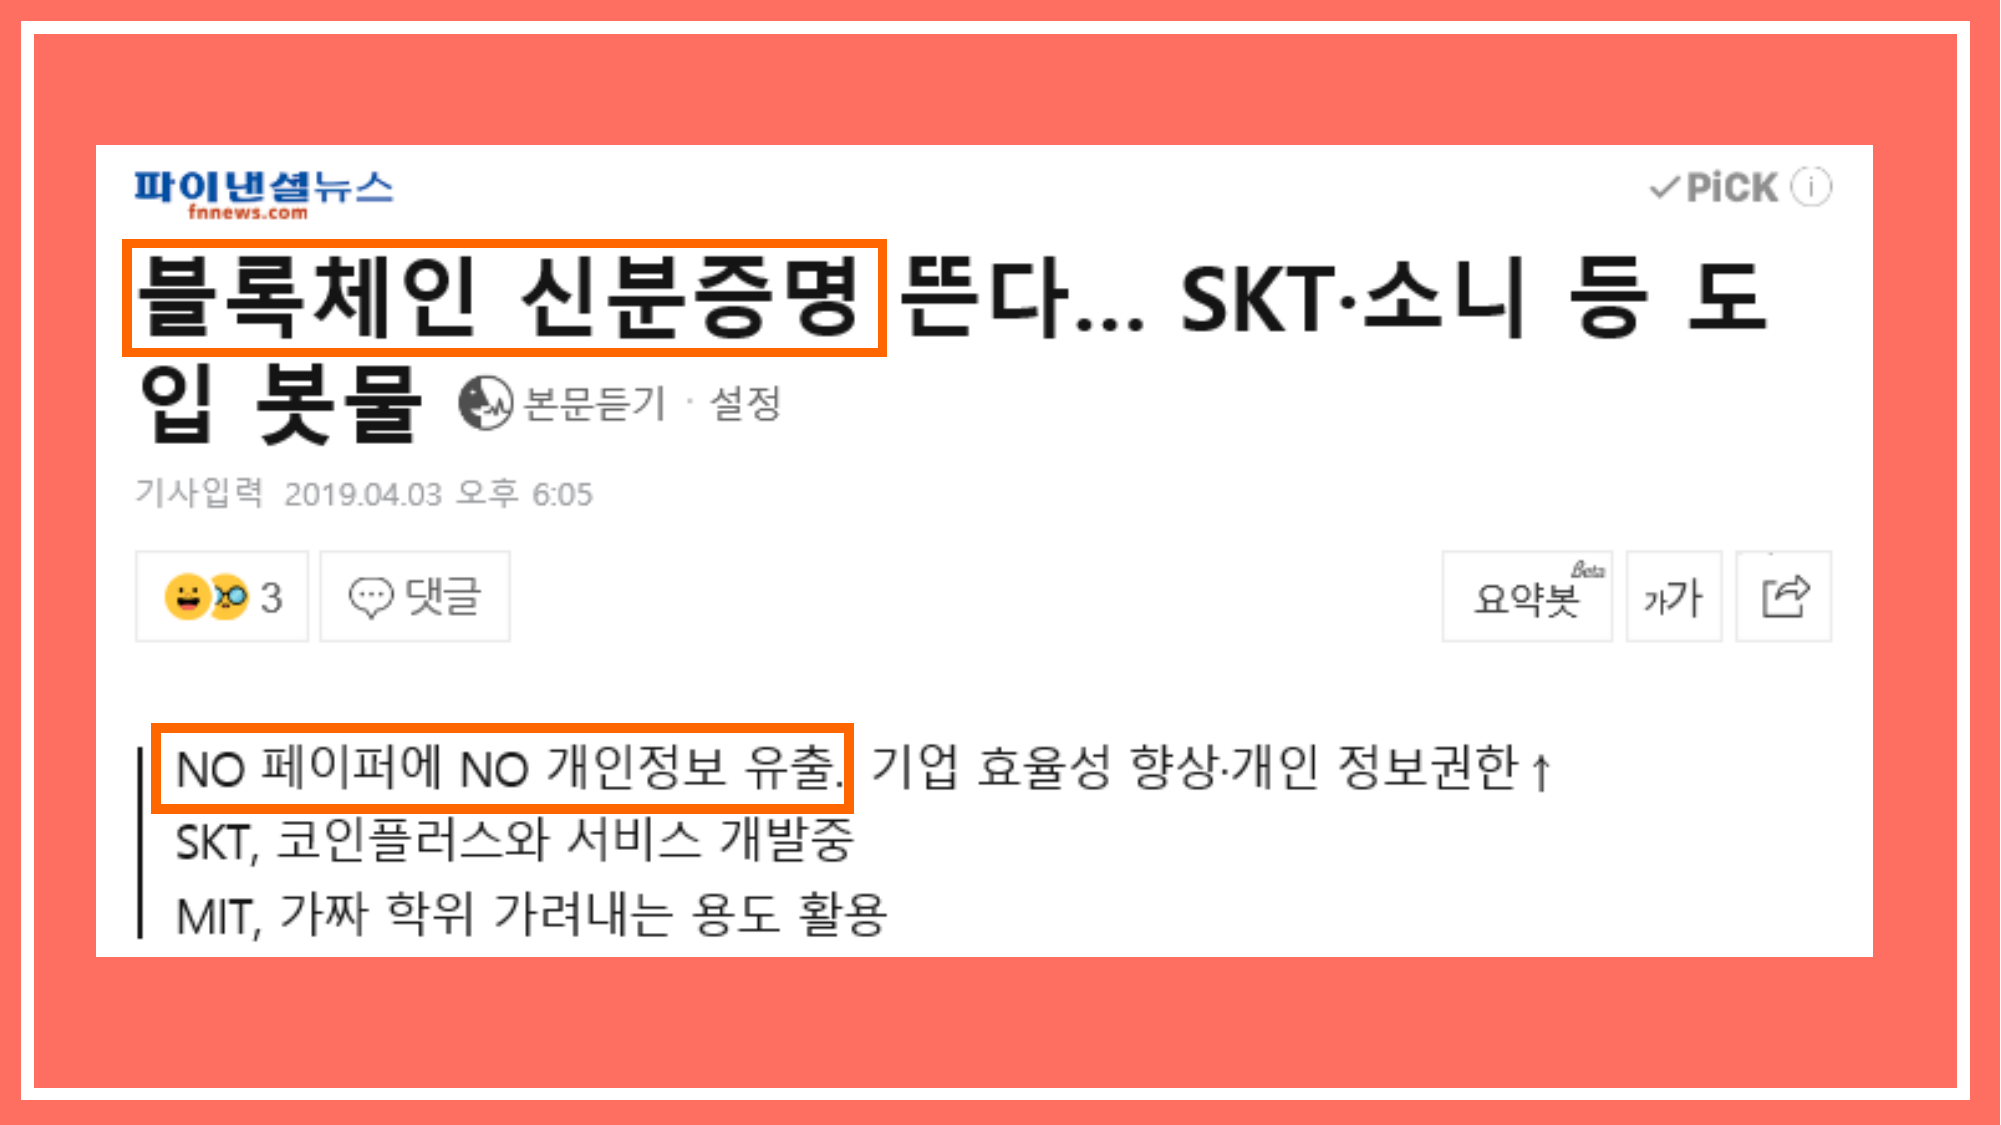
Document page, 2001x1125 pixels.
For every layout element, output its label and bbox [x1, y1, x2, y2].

picture [96, 145, 1873, 957]
text_box [26, 26, 1965, 1095]
